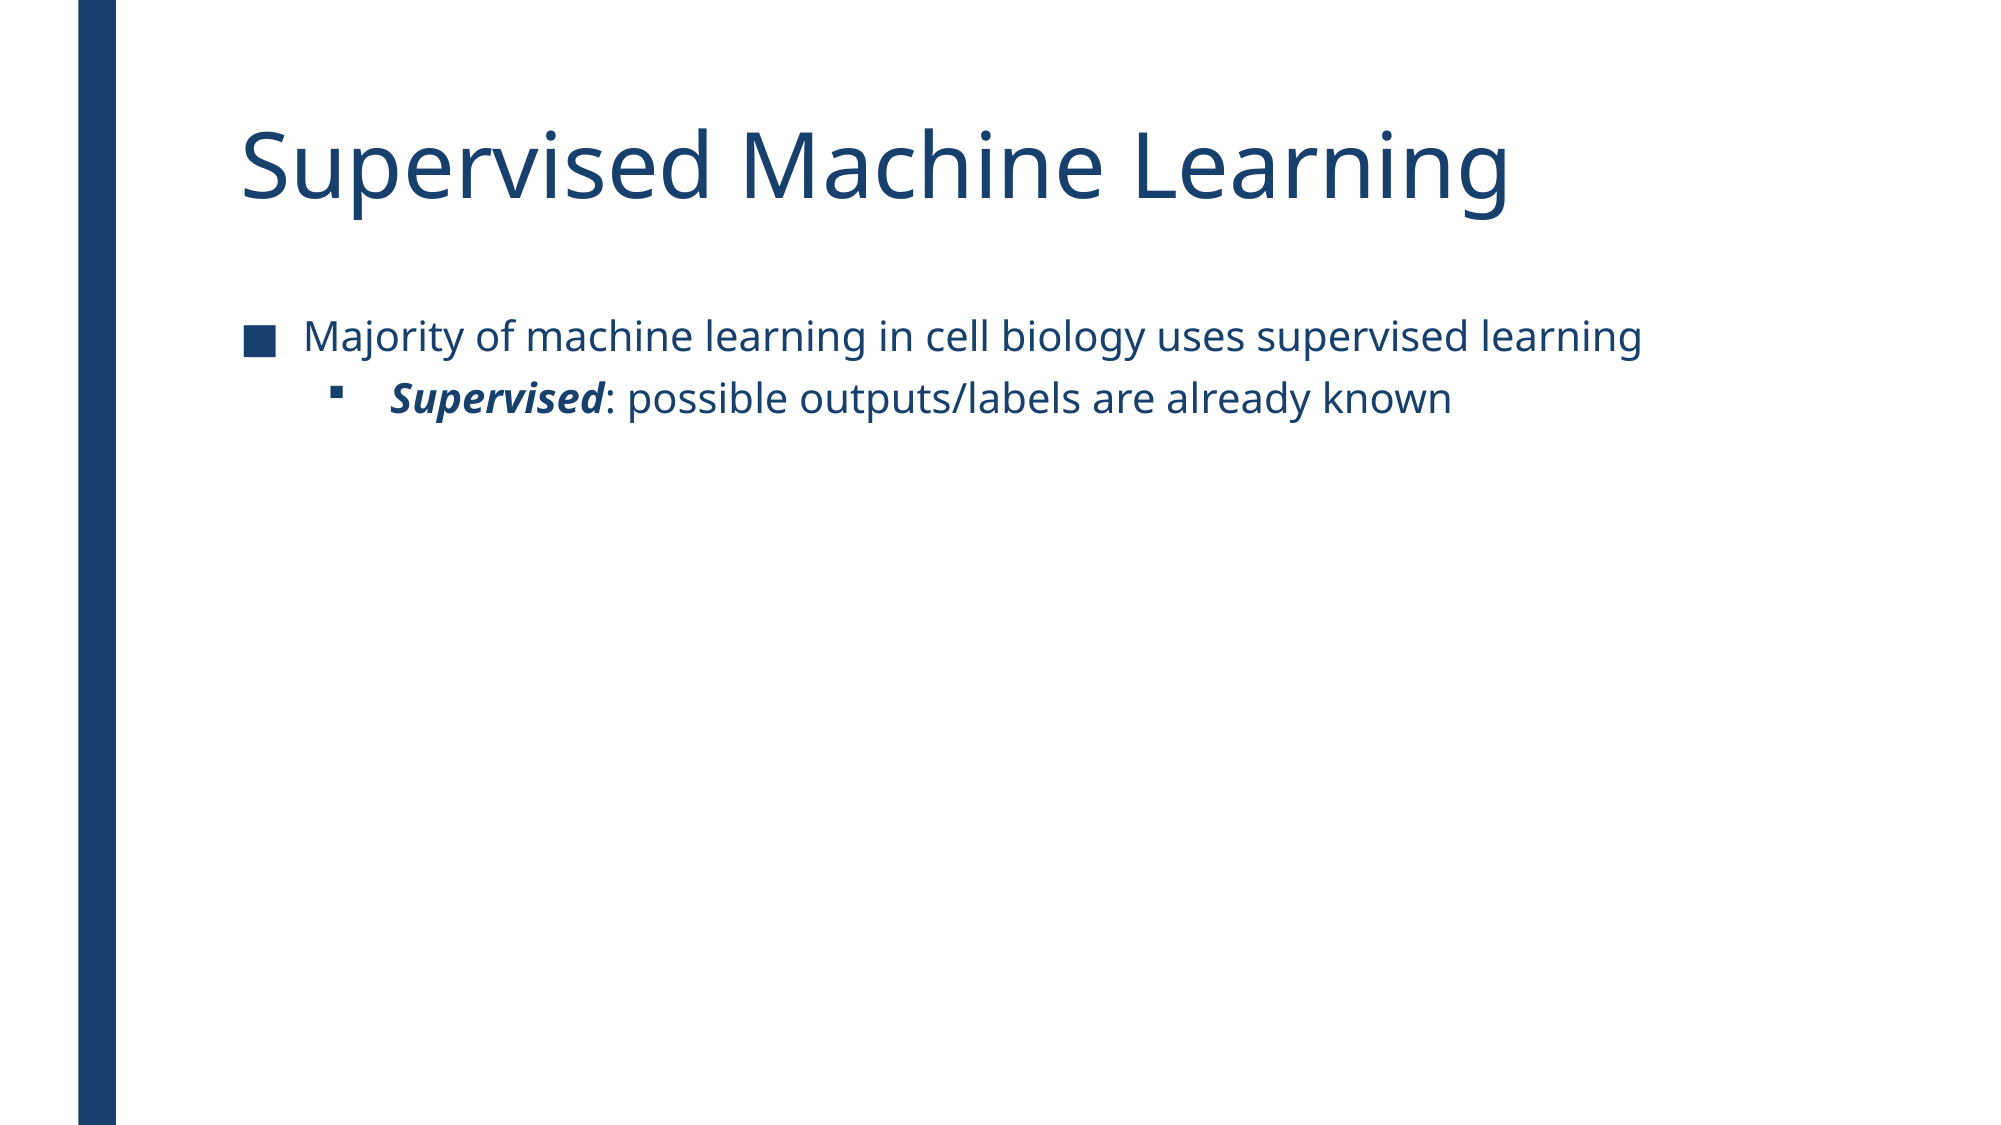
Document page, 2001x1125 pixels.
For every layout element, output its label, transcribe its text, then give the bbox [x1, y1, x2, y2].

title Supervised Machine Learning [225, 112, 1800, 306]
list Majority of machine learning in cell biology uses supervised learning Supervised: possible outputs/labels are already known [225, 306, 1800, 1084]
